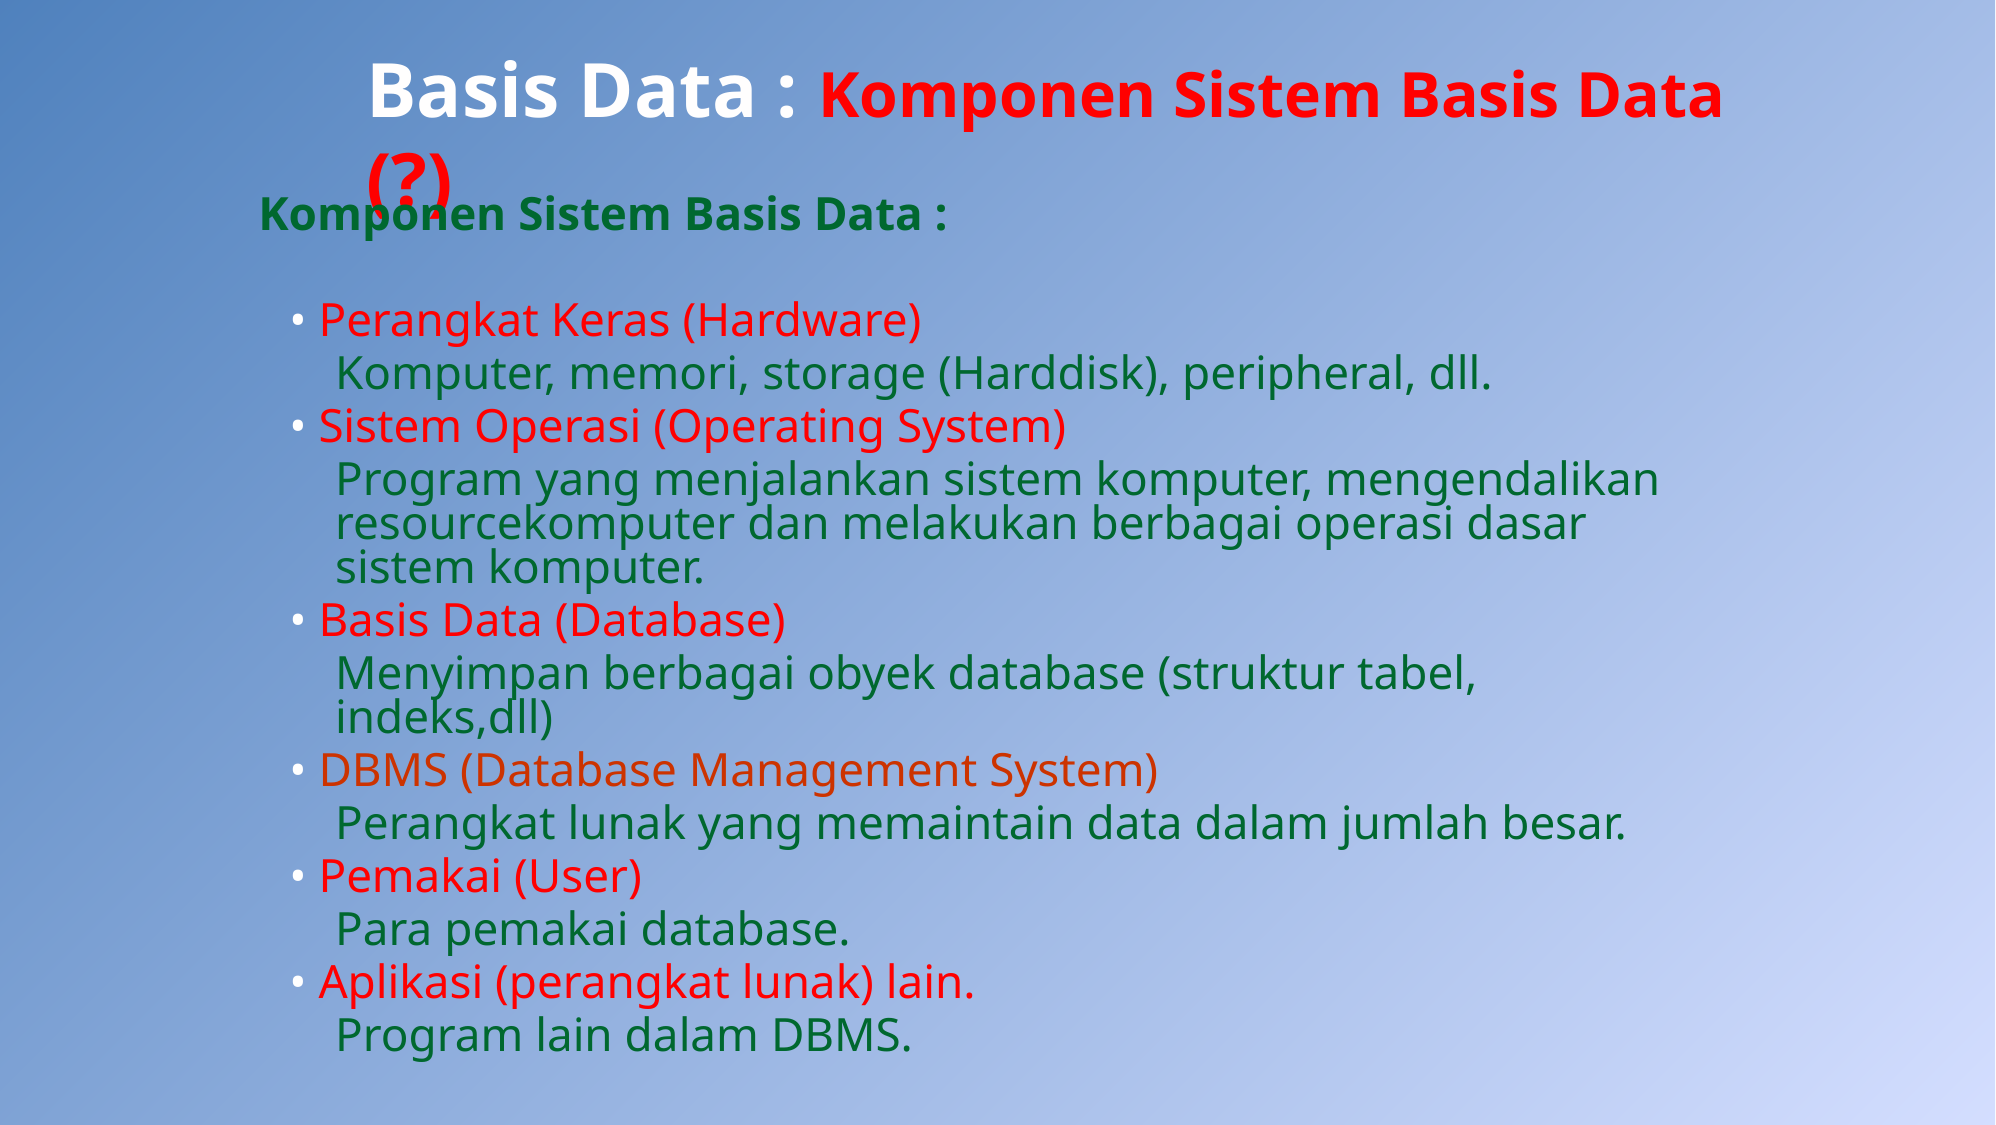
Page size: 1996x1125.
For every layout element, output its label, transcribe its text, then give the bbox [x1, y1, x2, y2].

text_box Komponen Sistem Basis Data : • Perangkat Keras (Hardware) Komputer, memori, storage (Harddisk), peripheral, dll. • Sistem Operasi (Operating System) Program yang menjalankan sistem komputer, mengendalikan resourcekomputer dan melakukan berbagai operasi dasar sistem komputer. • Basis Data (Database) Menyimpan berbagai obyek database (struktur tabel, indeks,dll) • DBMS (Database Management System) Perangkat lunak yang memaintain data dalam jumlah besar. • Pemakai (User) Para pemakai database. • Aplikasi (perangkat lunak) lain. Program lain dalam DBMS. [243, 187, 1692, 969]
text_box Basis Data : Komponen Sistem Basis Data (?) [351, 34, 1757, 230]
